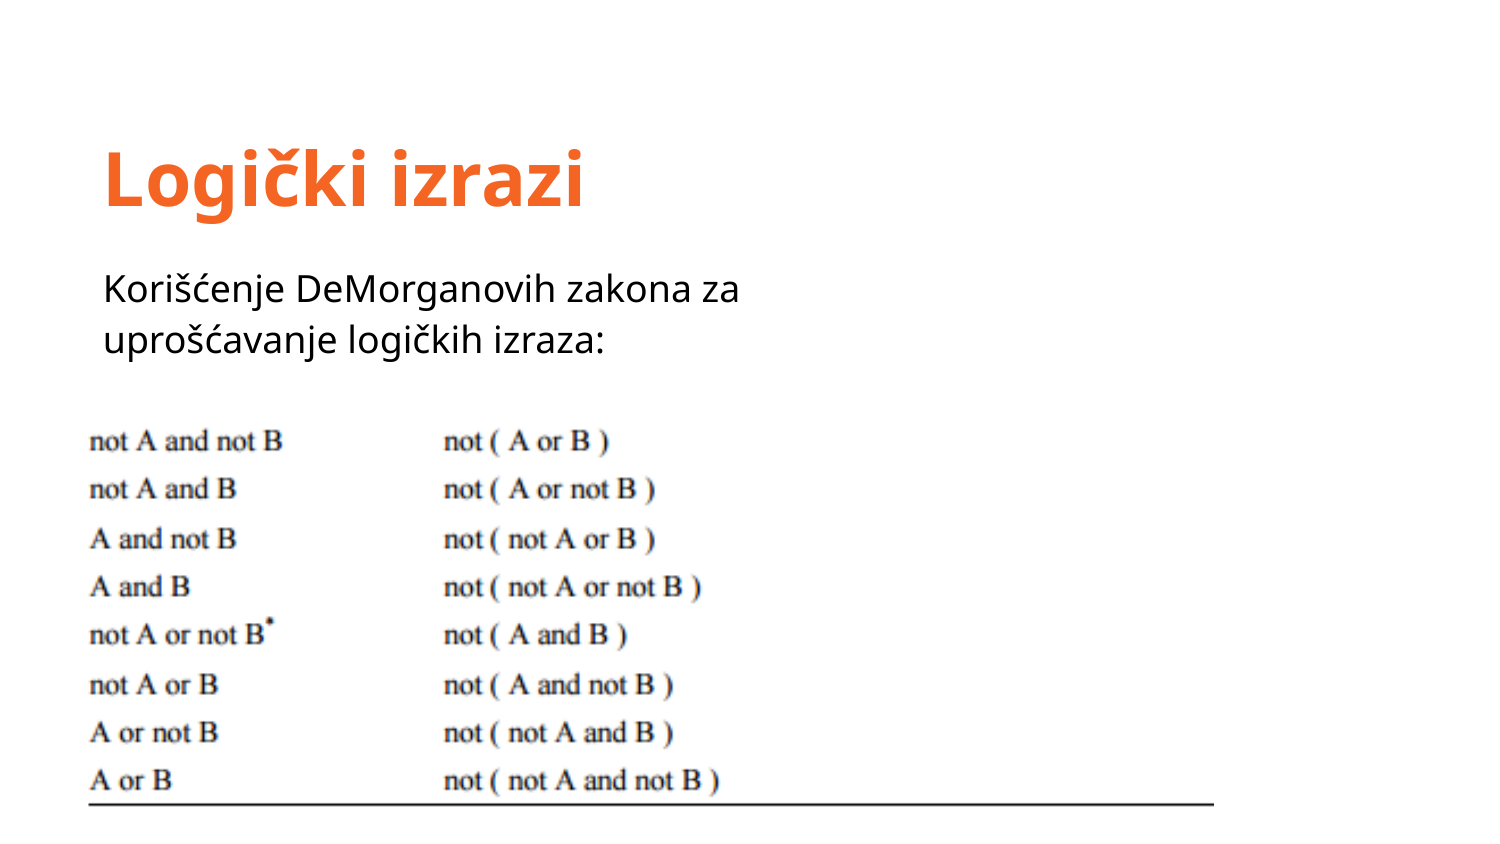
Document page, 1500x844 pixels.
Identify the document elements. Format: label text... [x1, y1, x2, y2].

title Korišćenje DeMorganovih zakona za uprošćavanje logičkih izraza: [87, 242, 941, 416]
picture [87, 417, 1215, 811]
title Logički izrazi [87, 116, 941, 242]
